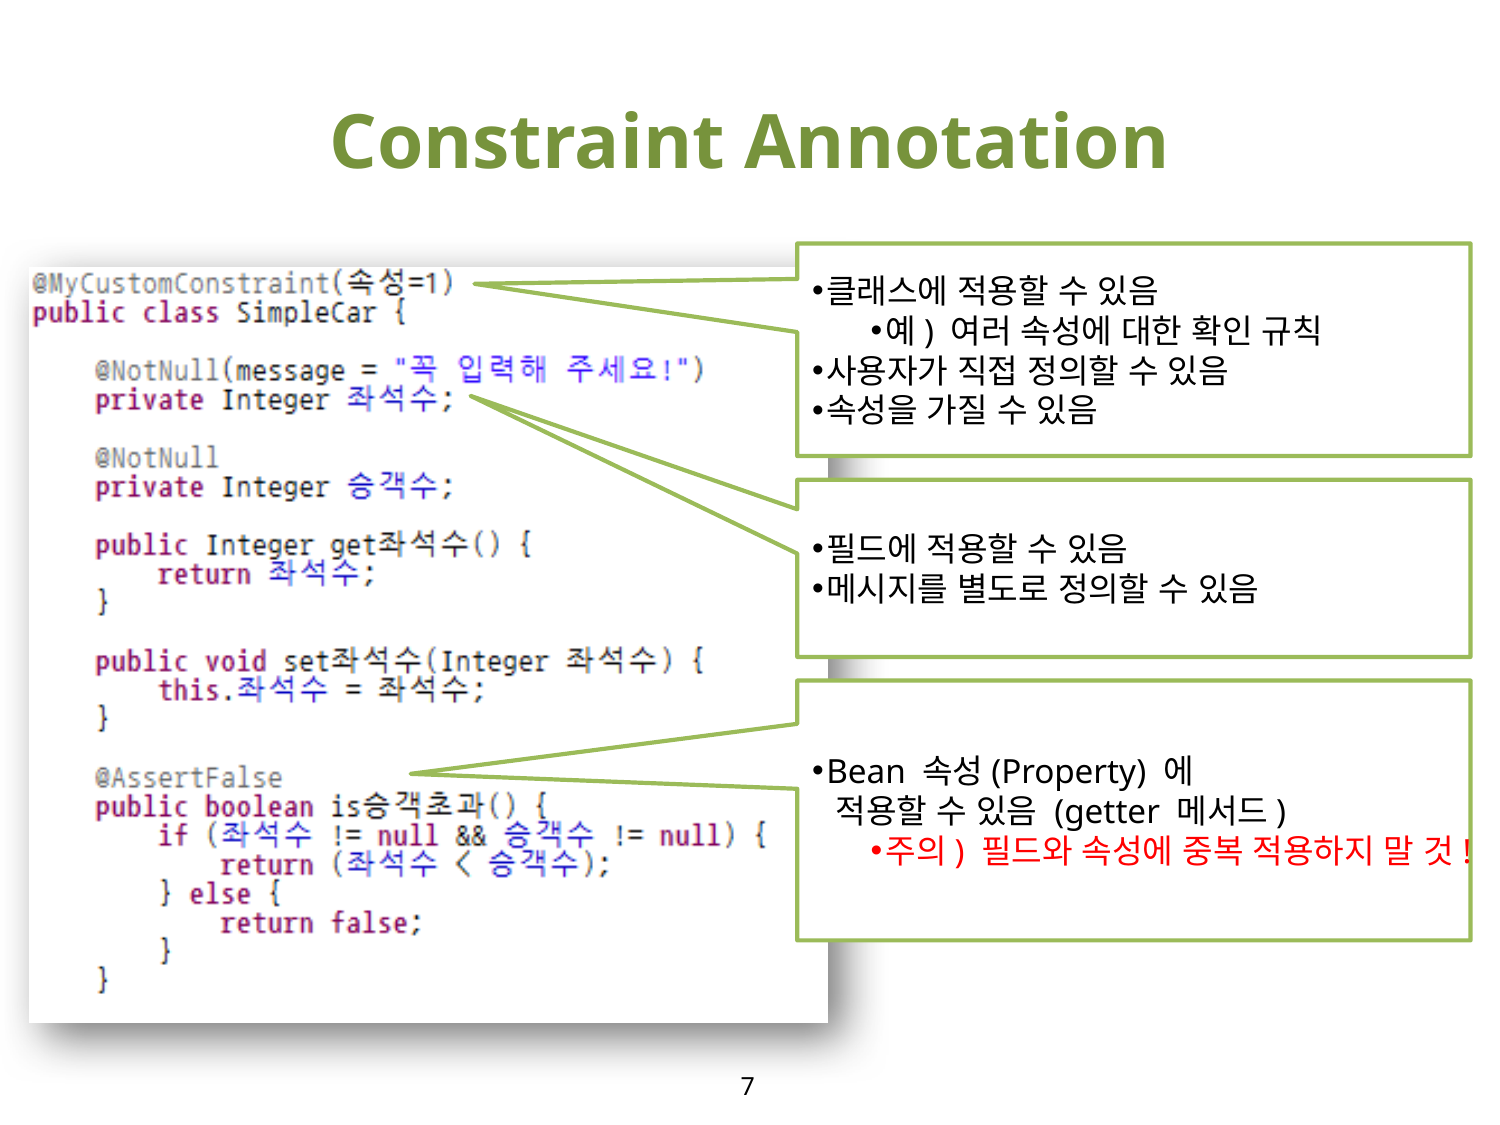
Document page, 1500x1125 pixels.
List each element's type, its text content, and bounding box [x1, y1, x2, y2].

title Constraint Annotation [75, 45, 1425, 233]
text_box 클래스에 적용할 수 있음 예) 여러 속성에 대한 확인 규칙 사용자가 직접 정의할 수 있음 속성을 가질 수 있음 [795, 241, 1473, 459]
text_box Bean 속성(Property) 에 적용할 수 있음 (getter 메서드) 주의) 필드와 속성에 중복 적용하지 말 것! [832, 678, 1473, 943]
text_box 필드에 적용할 수 있음 메시지를 별도로 정의할 수 있음 [832, 477, 1473, 660]
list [29, 266, 828, 1023]
slide_number 7 [572, 1057, 923, 1118]
